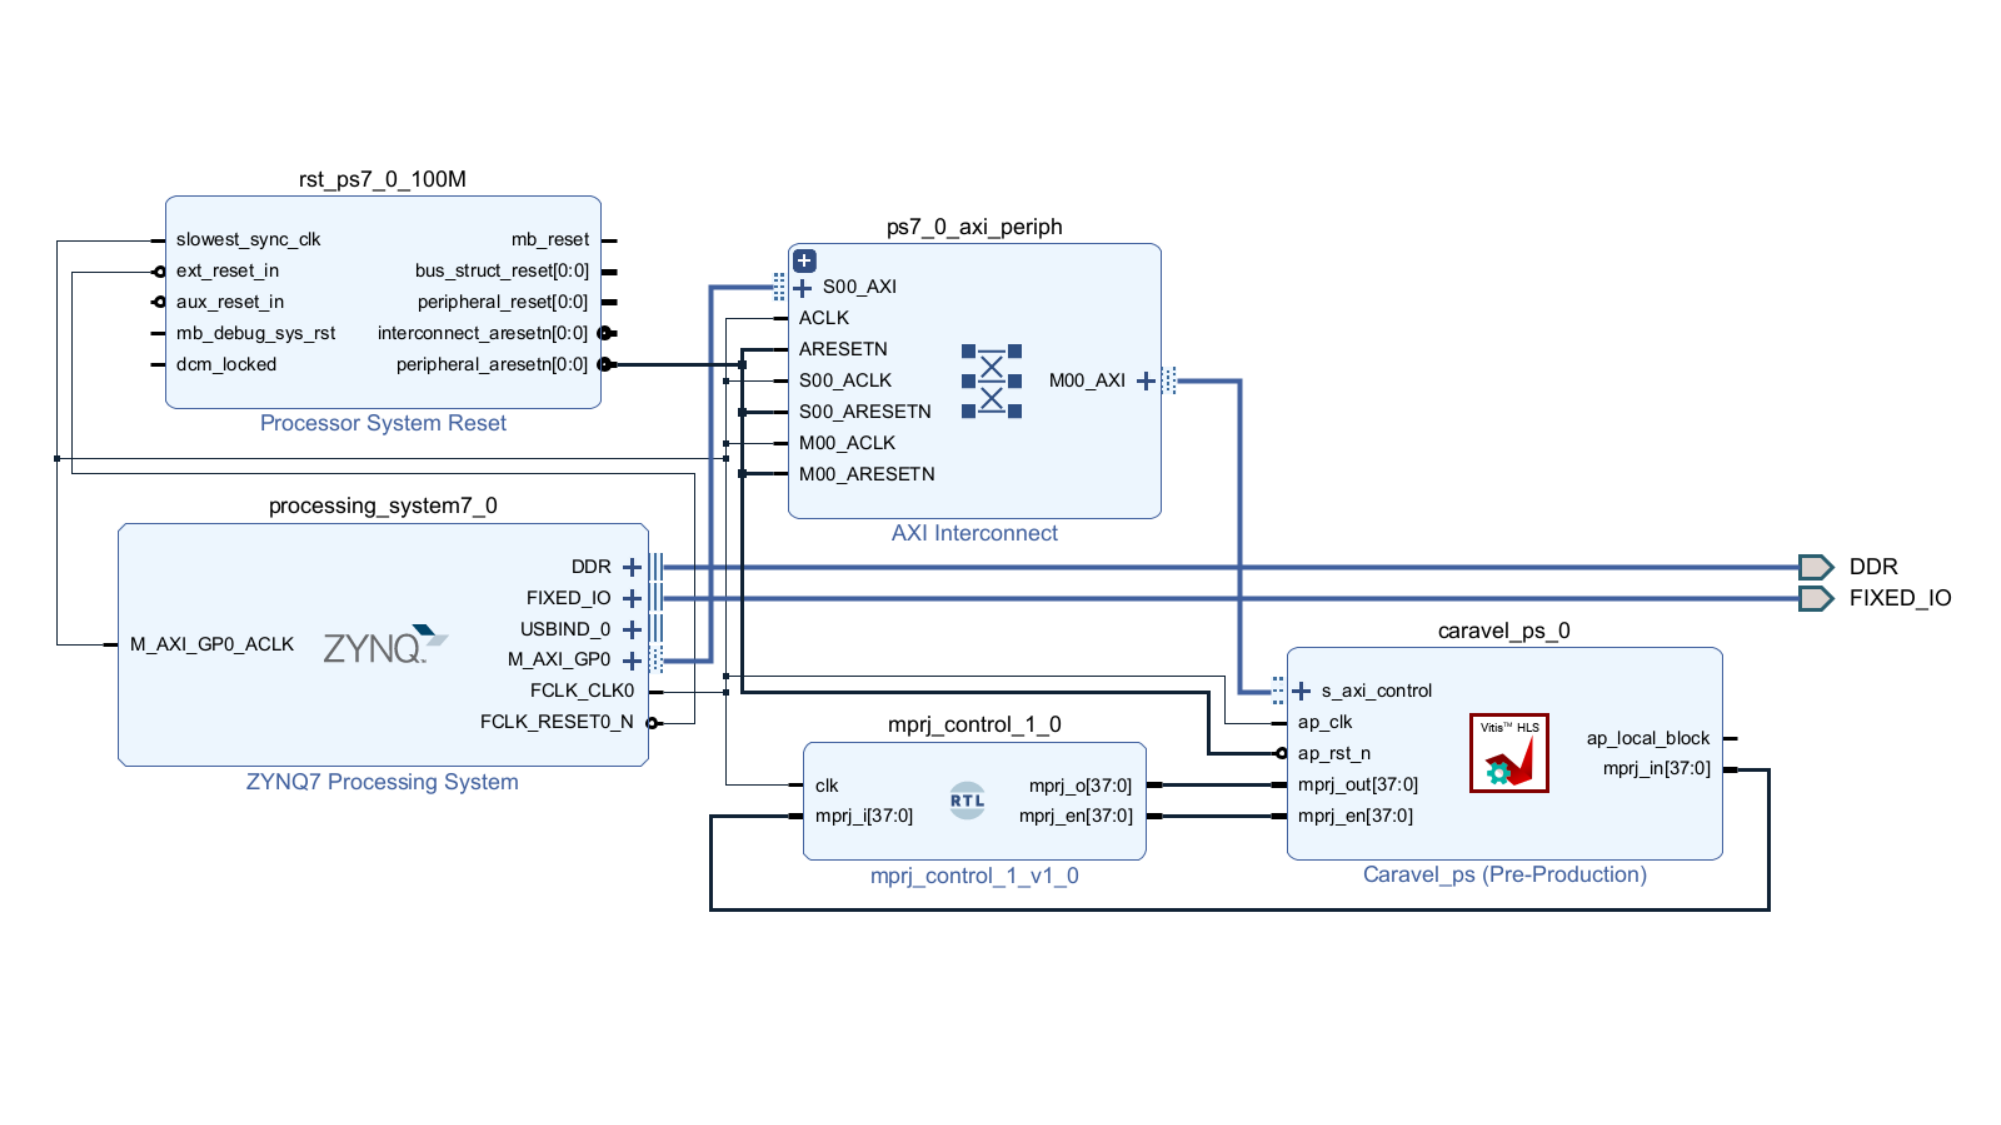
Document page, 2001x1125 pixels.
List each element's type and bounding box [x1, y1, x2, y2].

picture [39, 133, 1961, 992]
